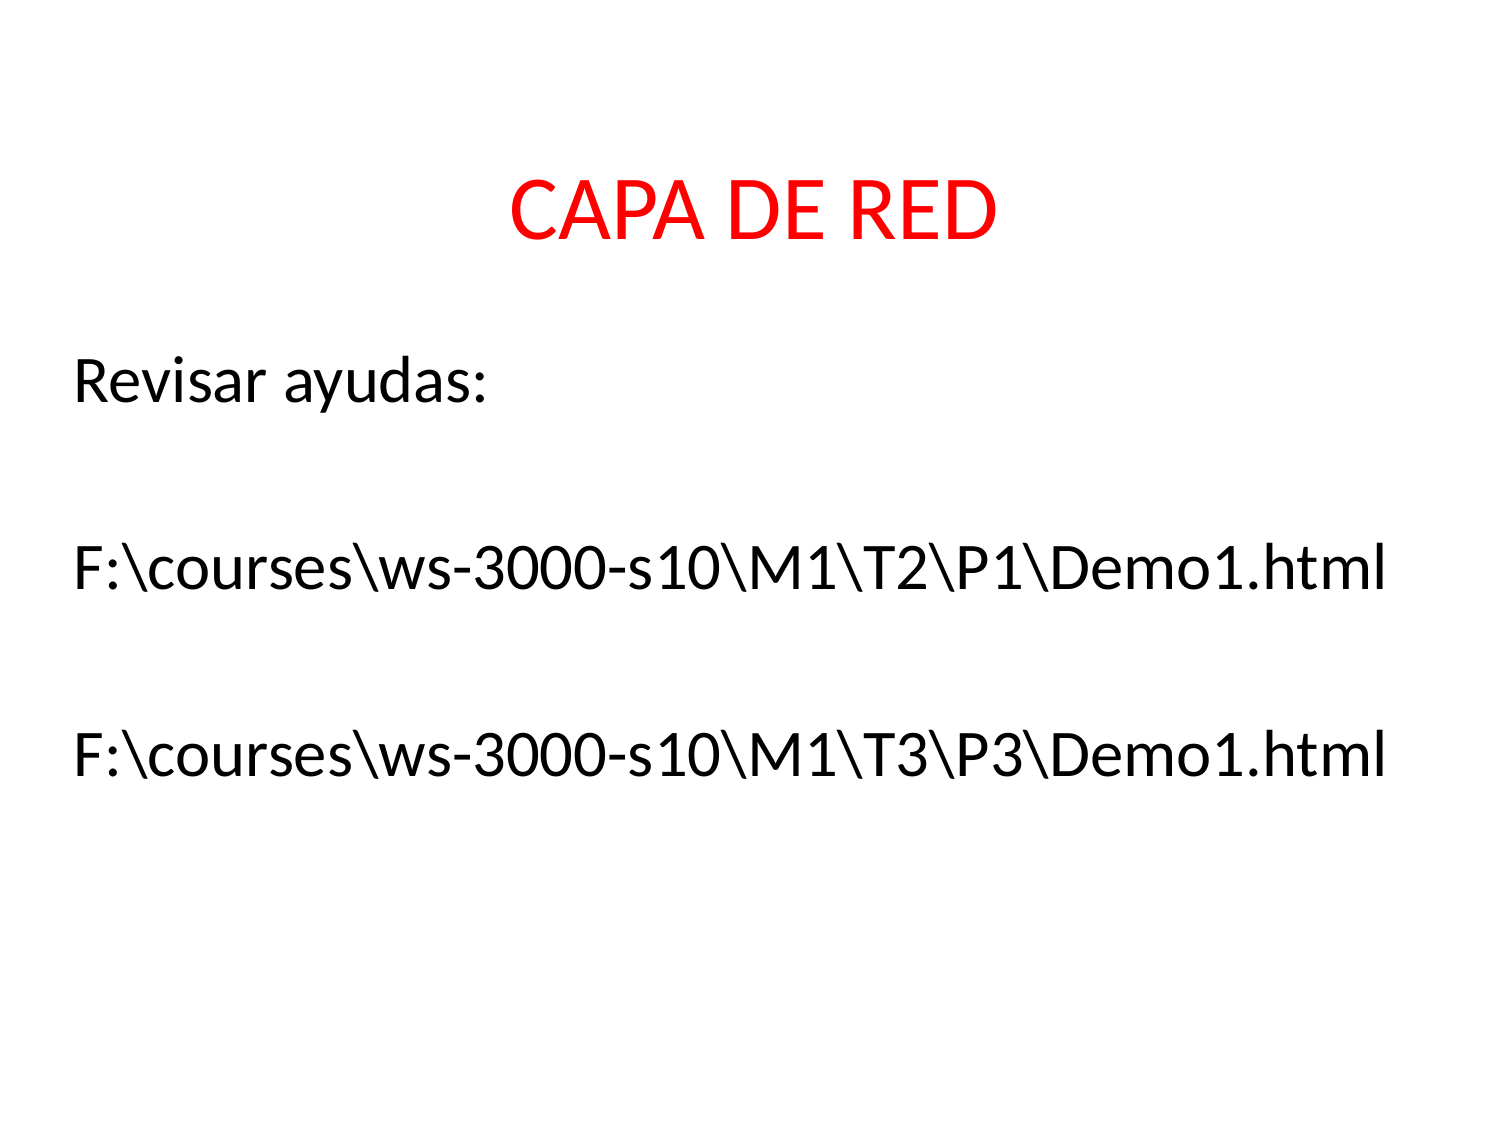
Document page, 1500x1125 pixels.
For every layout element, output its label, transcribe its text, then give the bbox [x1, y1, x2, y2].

title CAPA DE RED [117, 82, 1393, 324]
subtitle Revisar ayudas: F:\courses\ws-3000-s10\M1\T2\P1\Demo1.html F:\courses\ws-3000-s10\M1\T3\P3\Demo1.html [58, 328, 1454, 961]
